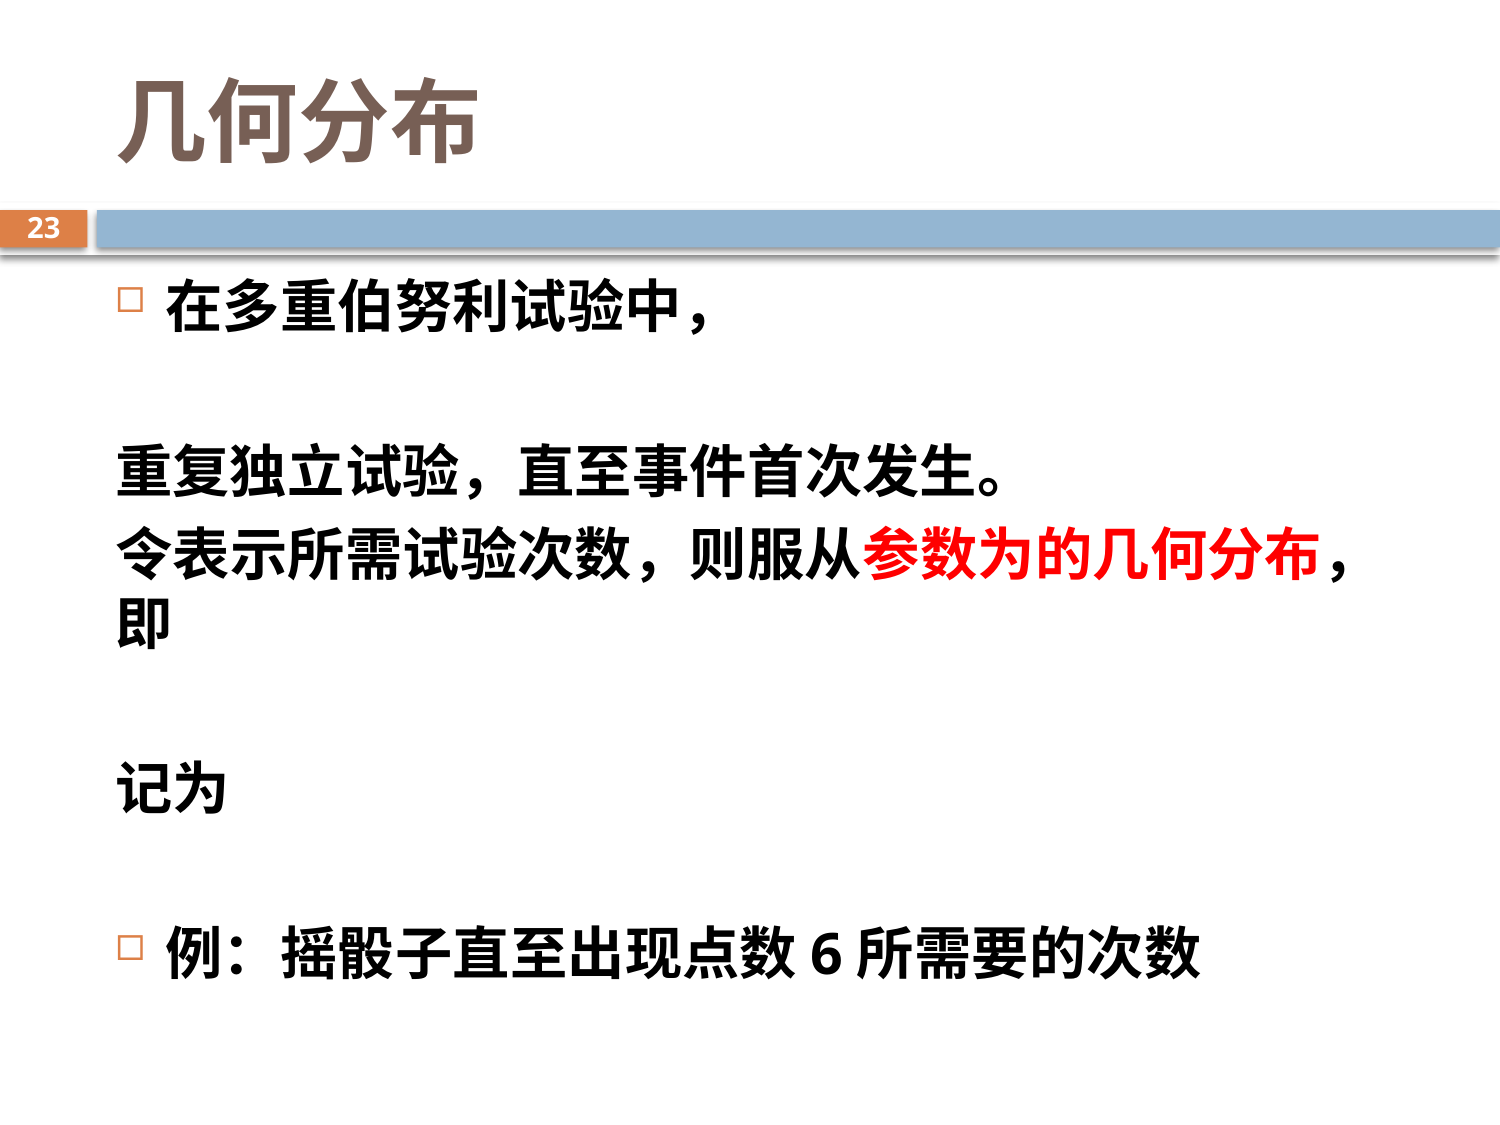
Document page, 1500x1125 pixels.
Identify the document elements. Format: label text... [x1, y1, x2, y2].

slide_number 23 [0, 208, 88, 249]
title 几何分布 [100, 37, 1438, 200]
